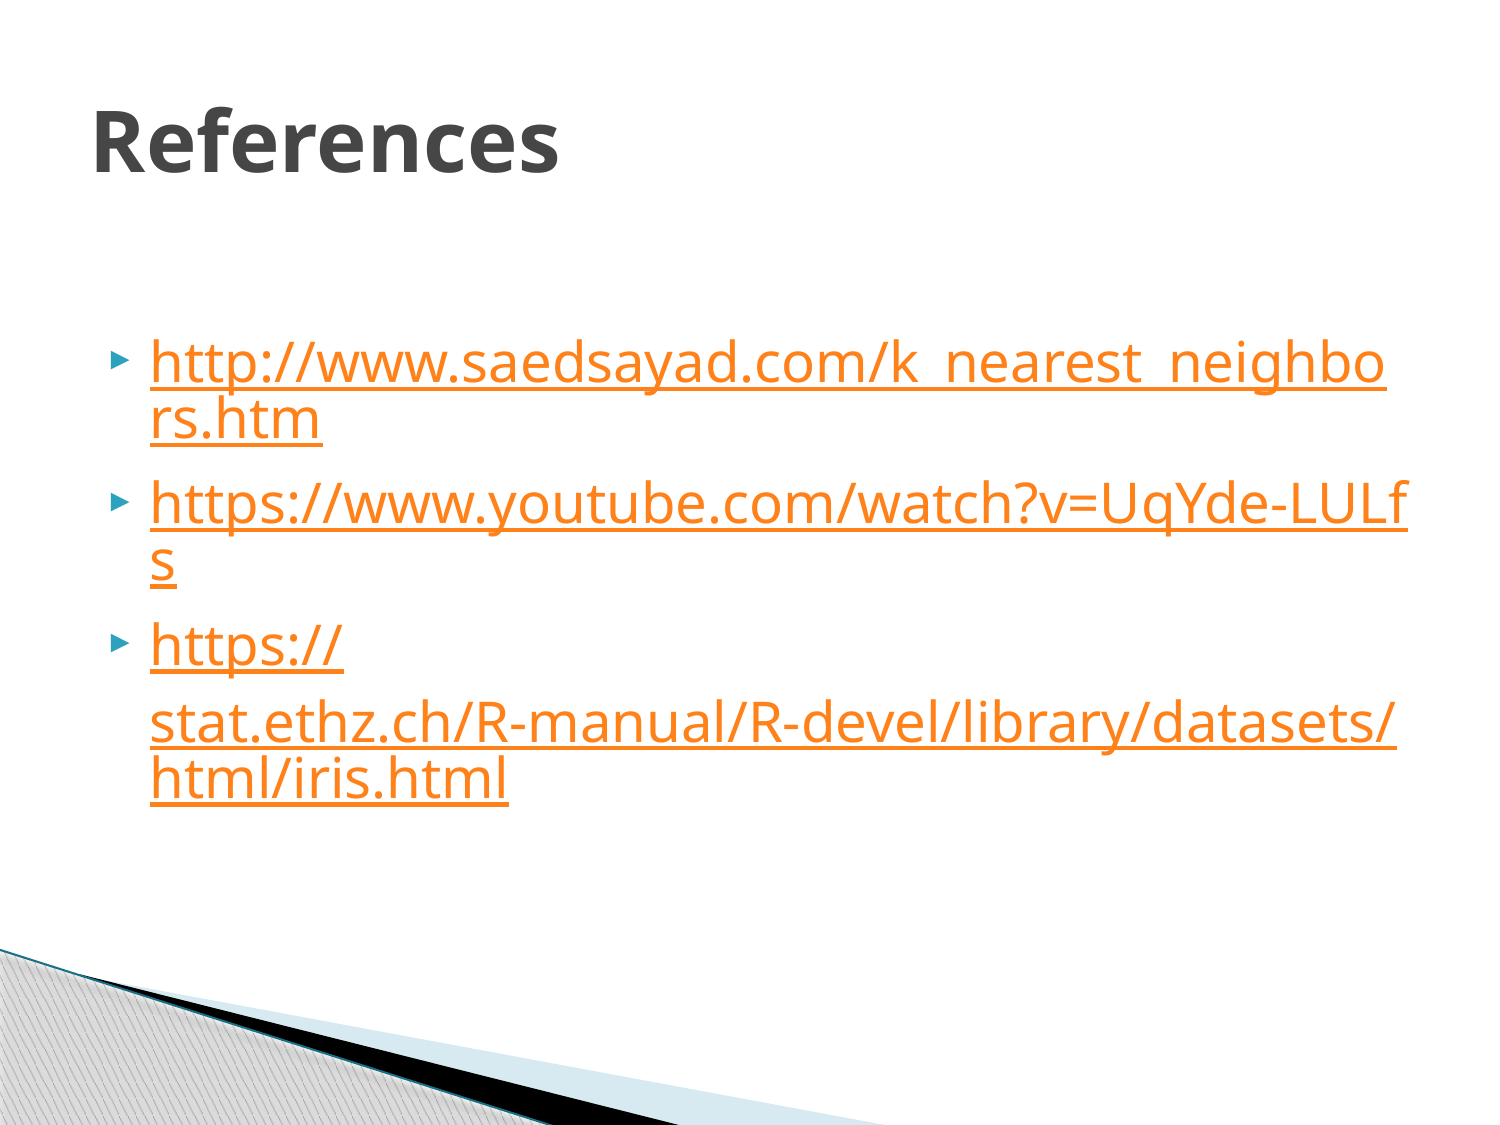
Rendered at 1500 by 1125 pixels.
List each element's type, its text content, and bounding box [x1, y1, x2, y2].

title References [75, 45, 1425, 233]
list http://www.saedsayad.com/k_nearest_neighbors.htm https://www.youtube.com/watch?v=UqYde-LULfs https://stat.ethz.ch/R-manual/R-devel/library/datasets/html/iris.html [75, 243, 1425, 986]
